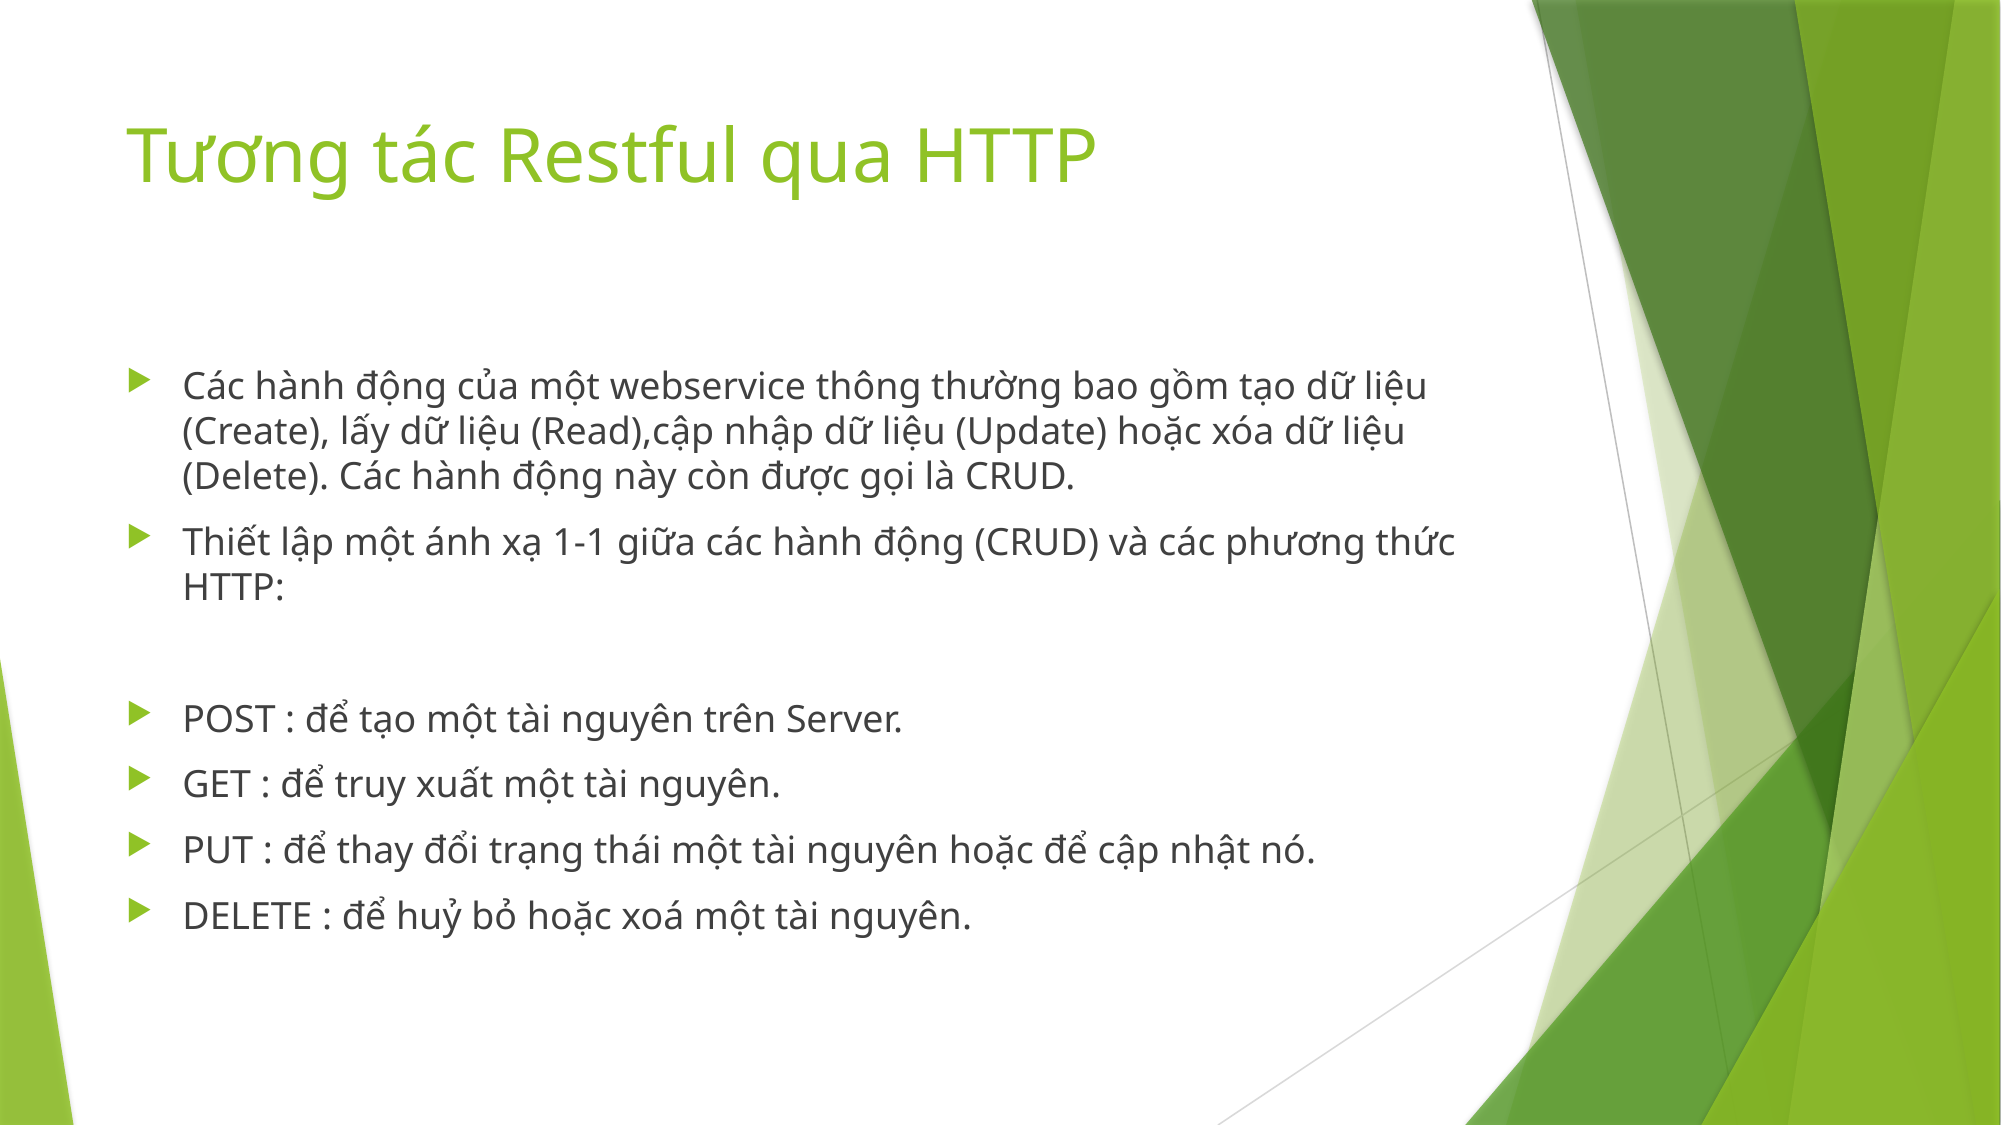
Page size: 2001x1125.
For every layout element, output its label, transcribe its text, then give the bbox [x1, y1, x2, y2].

list Các hành động của một webservice thông thường bao gồm tạo dữ liệu (Create), lấy dữ liệu (Read),cập nhập dữ liệu (Update) hoặc xóa dữ liệu (Delete). Các hành động này còn được gọi là CRUD. Thiết lập một ánh xạ 1-1 giữa các hành động (CRUD) và các phương thức HTTP: POST : để tạo một tài nguyên trên Server. GET : để truy xuất một tài nguyên. PUT : để thay đổi trạng thái một tài nguyên hoặc để cập nhật nó. DELETE : để huỷ bỏ hoặc xoá một tài nguyên. [111, 354, 1522, 992]
title Tương tác Restful qua HTTP [111, 99, 1522, 317]
